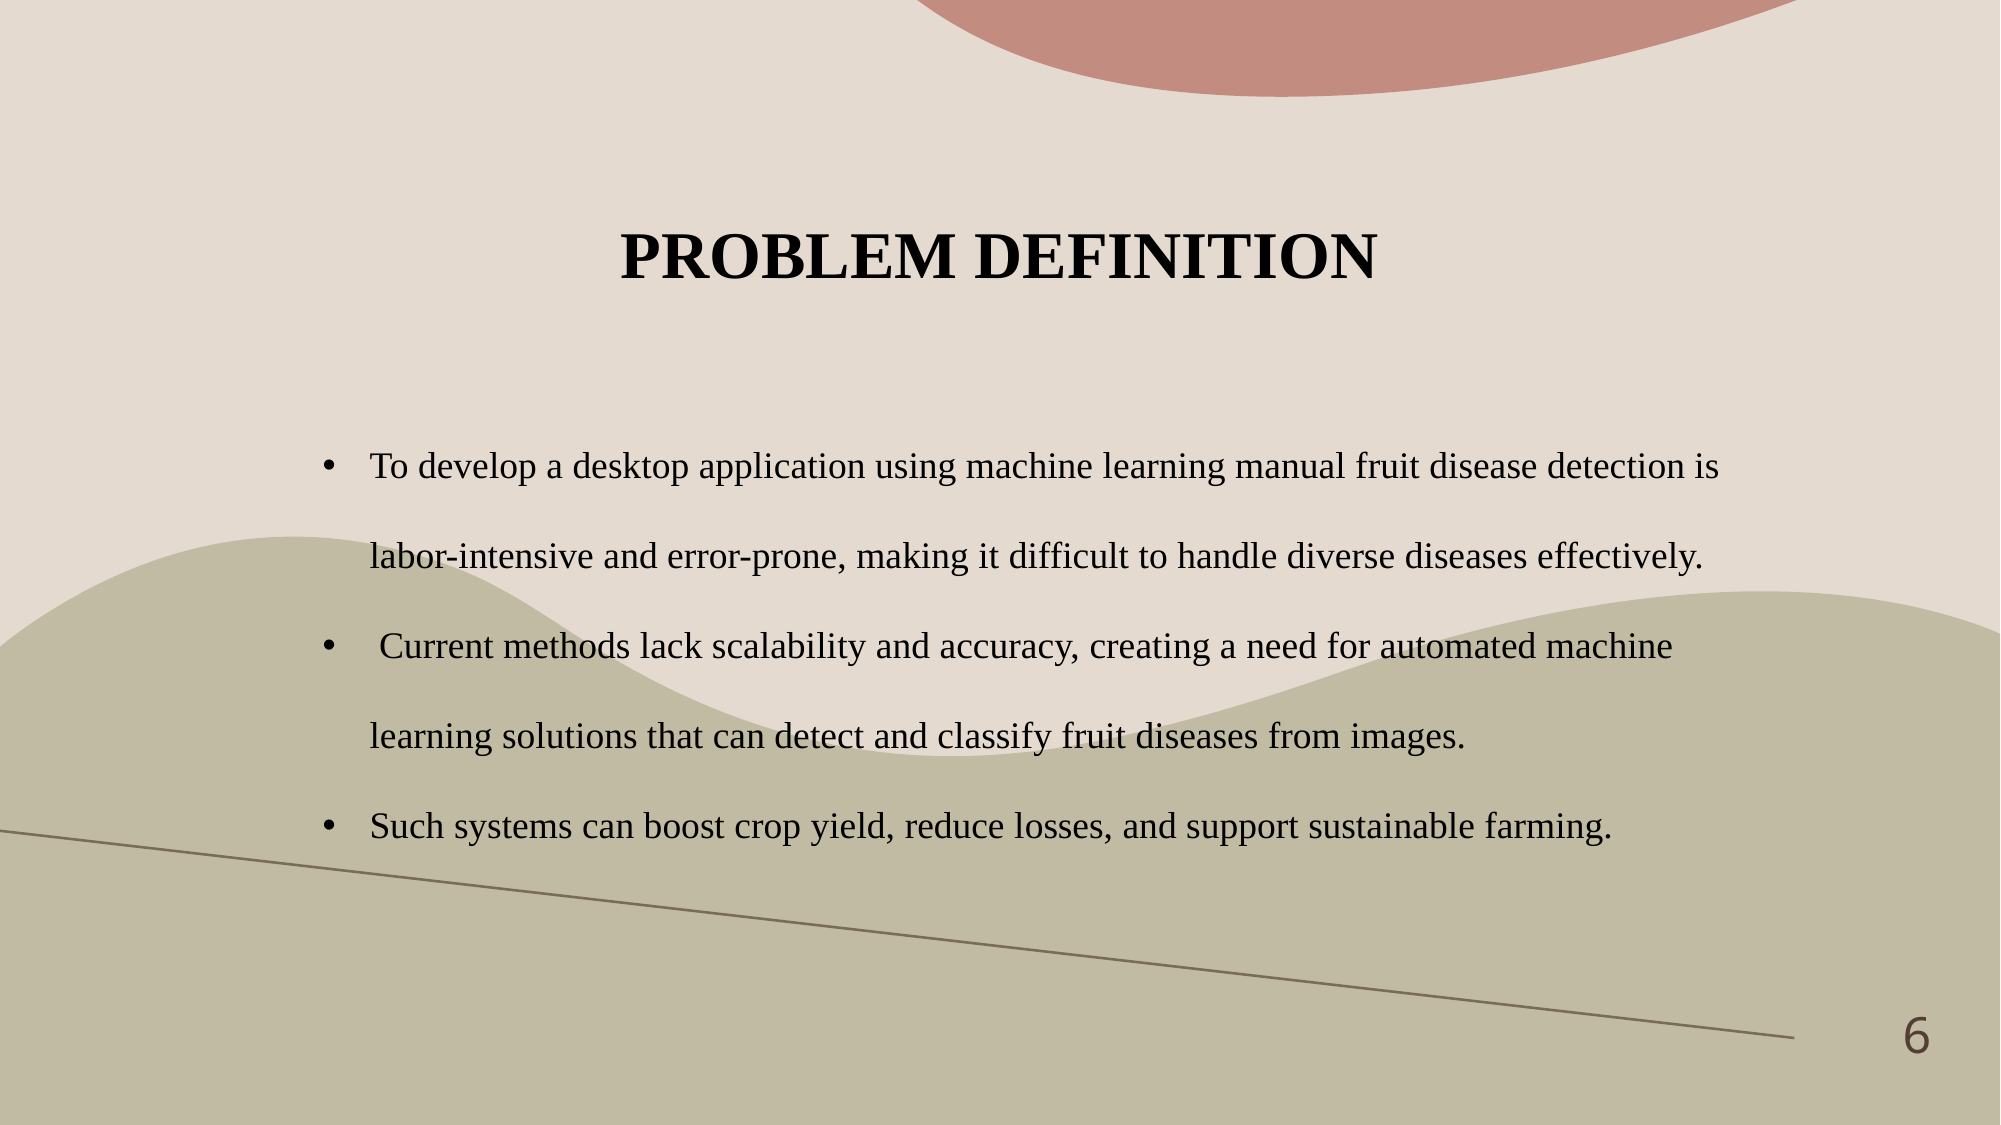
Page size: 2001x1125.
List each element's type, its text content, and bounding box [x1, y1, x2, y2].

slide_number 6 [1862, 964, 1971, 1112]
title PROBLEM DEFINITION [150, 149, 1850, 300]
text_box To develop a desktop application using machine learning manual fruit disease detection is labor-intensive and error-prone, making it difficult to handle diverse diseases effectively. Current methods lack scalability and accuracy, creating a need for automated machine learning solutions that can detect and classify fruit diseases from images. Such systems can boost crop yield, reduce losses, and support sustainable farming. [307, 389, 1762, 854]
